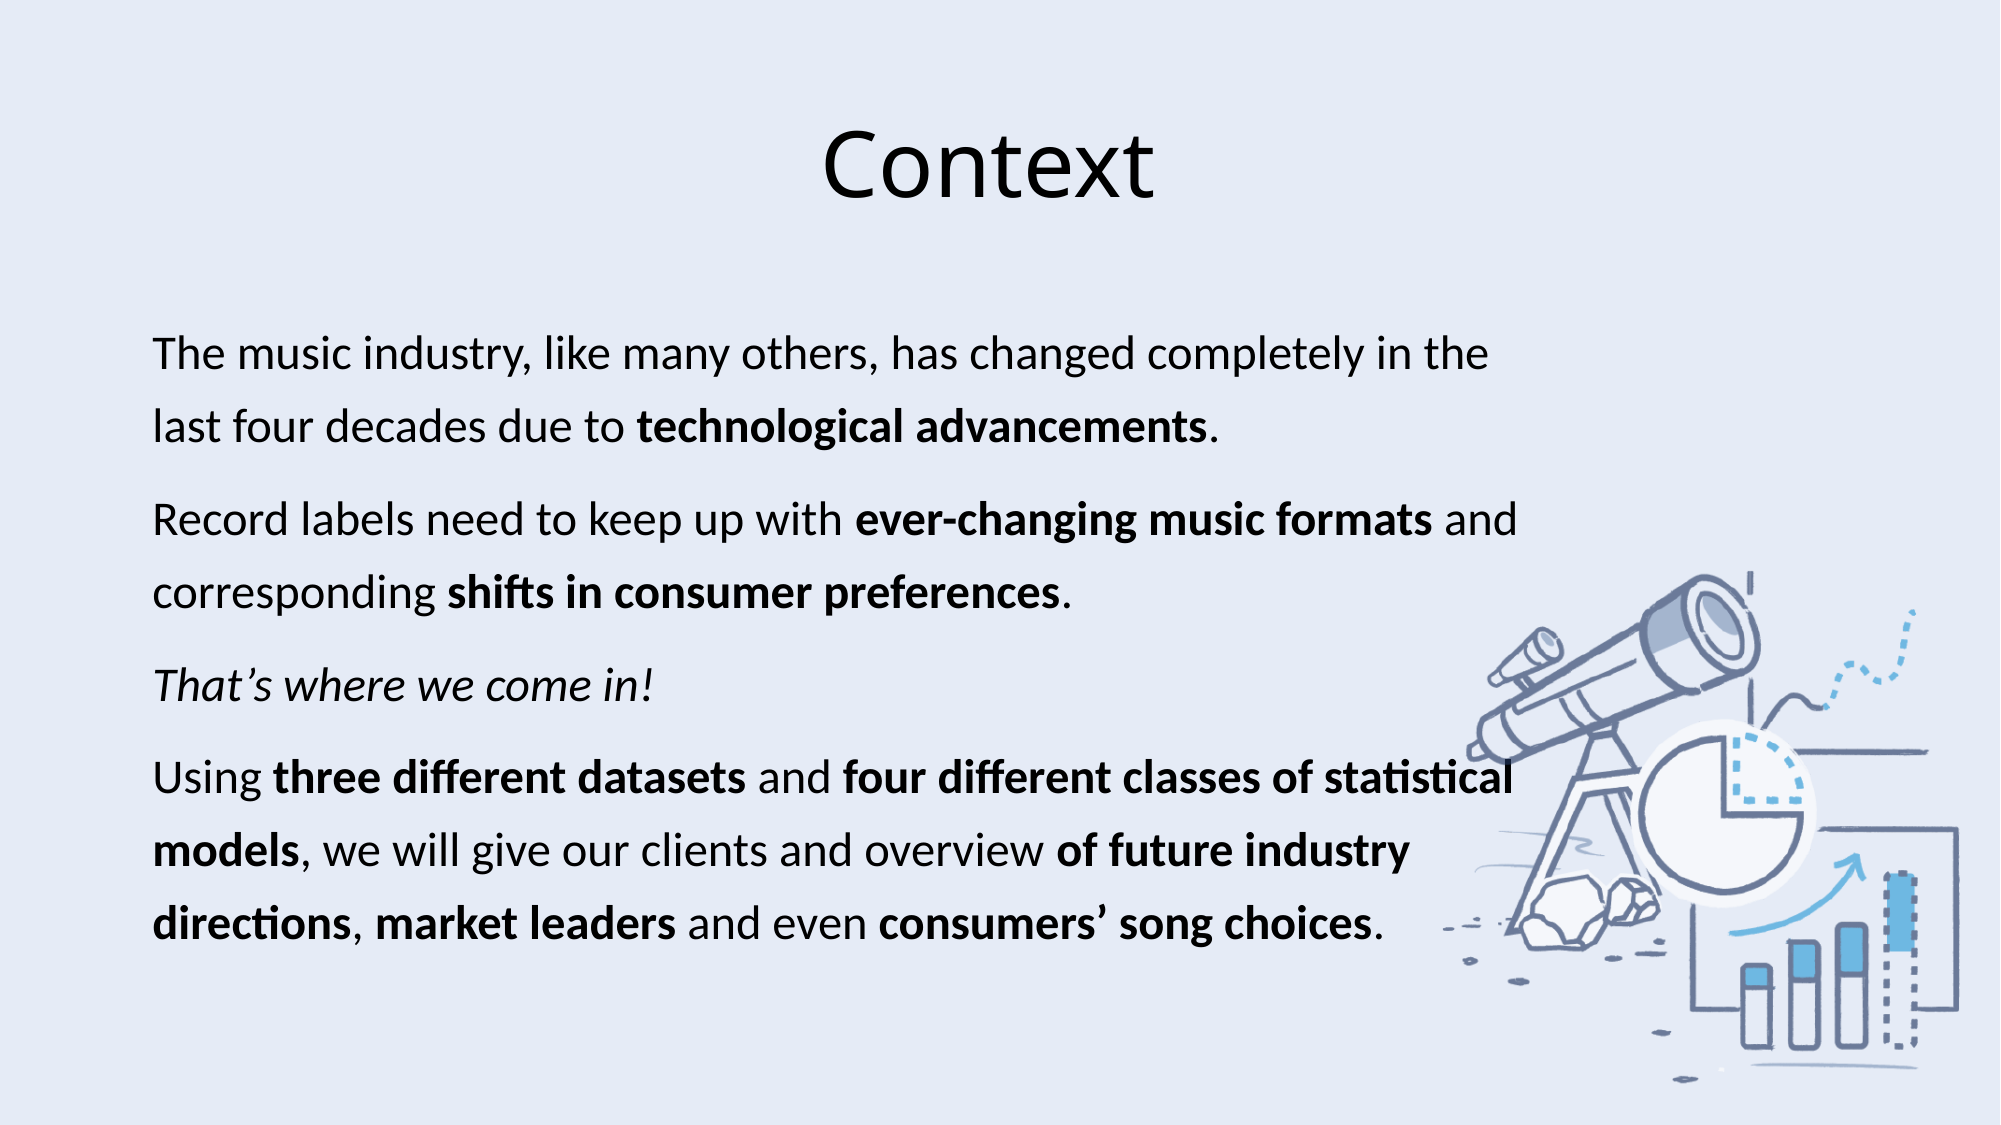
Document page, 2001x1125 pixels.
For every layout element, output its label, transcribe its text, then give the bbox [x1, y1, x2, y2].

title Context [137, 59, 1863, 277]
list The music industry, like many others, has changed completely in the last four decades due to technological advancements. Record labels need to keep up with ever-changing music formats and corresponding shifts in consumer preferences. That’s where we come in! Using three different datasets and four different classes of statistical models, we will give our clients and overview of future industry directions, market leaders and even consumers’ song choices. [137, 299, 1542, 1014]
picture [1126, 498, 2000, 1125]
